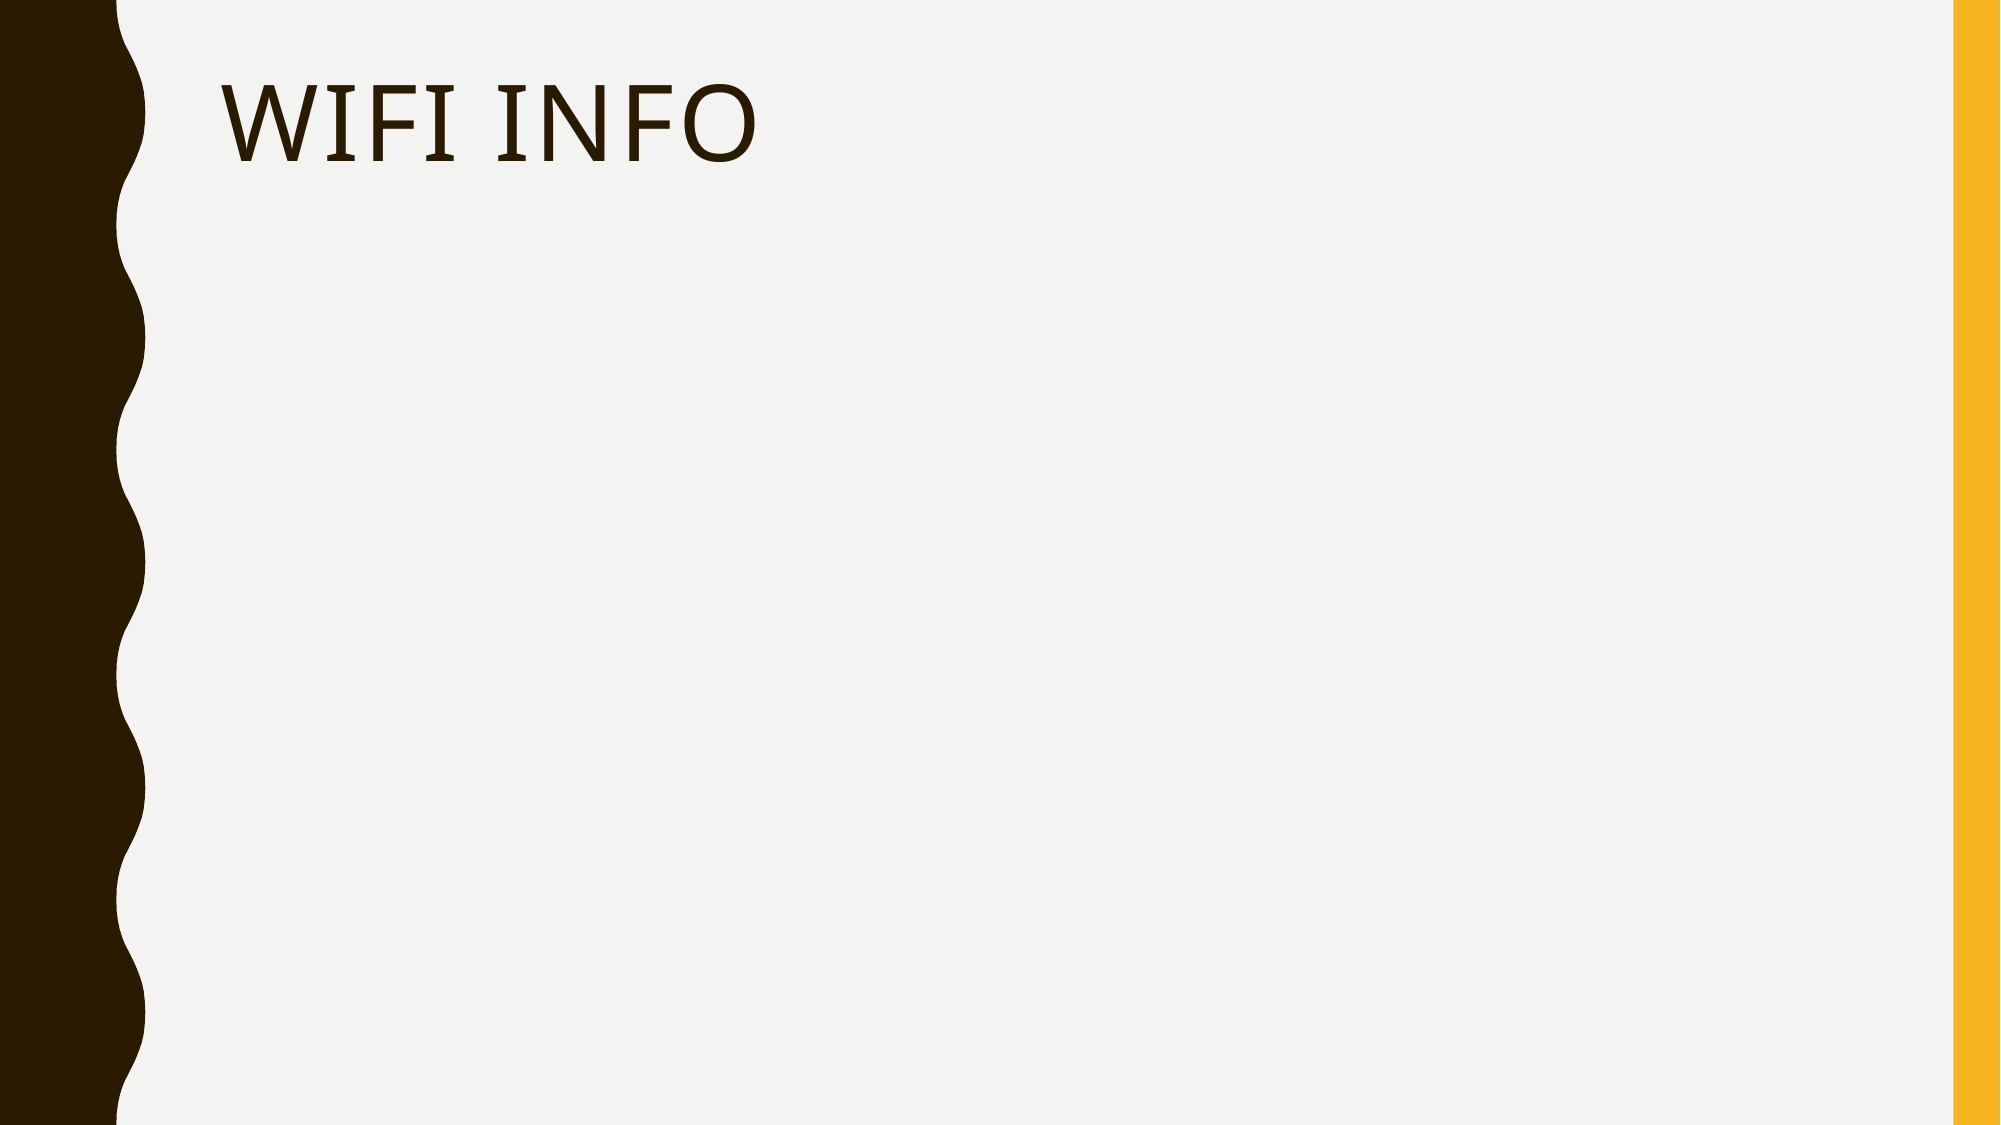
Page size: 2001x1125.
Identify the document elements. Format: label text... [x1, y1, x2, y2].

title WIFI INFO [205, 62, 1875, 308]
